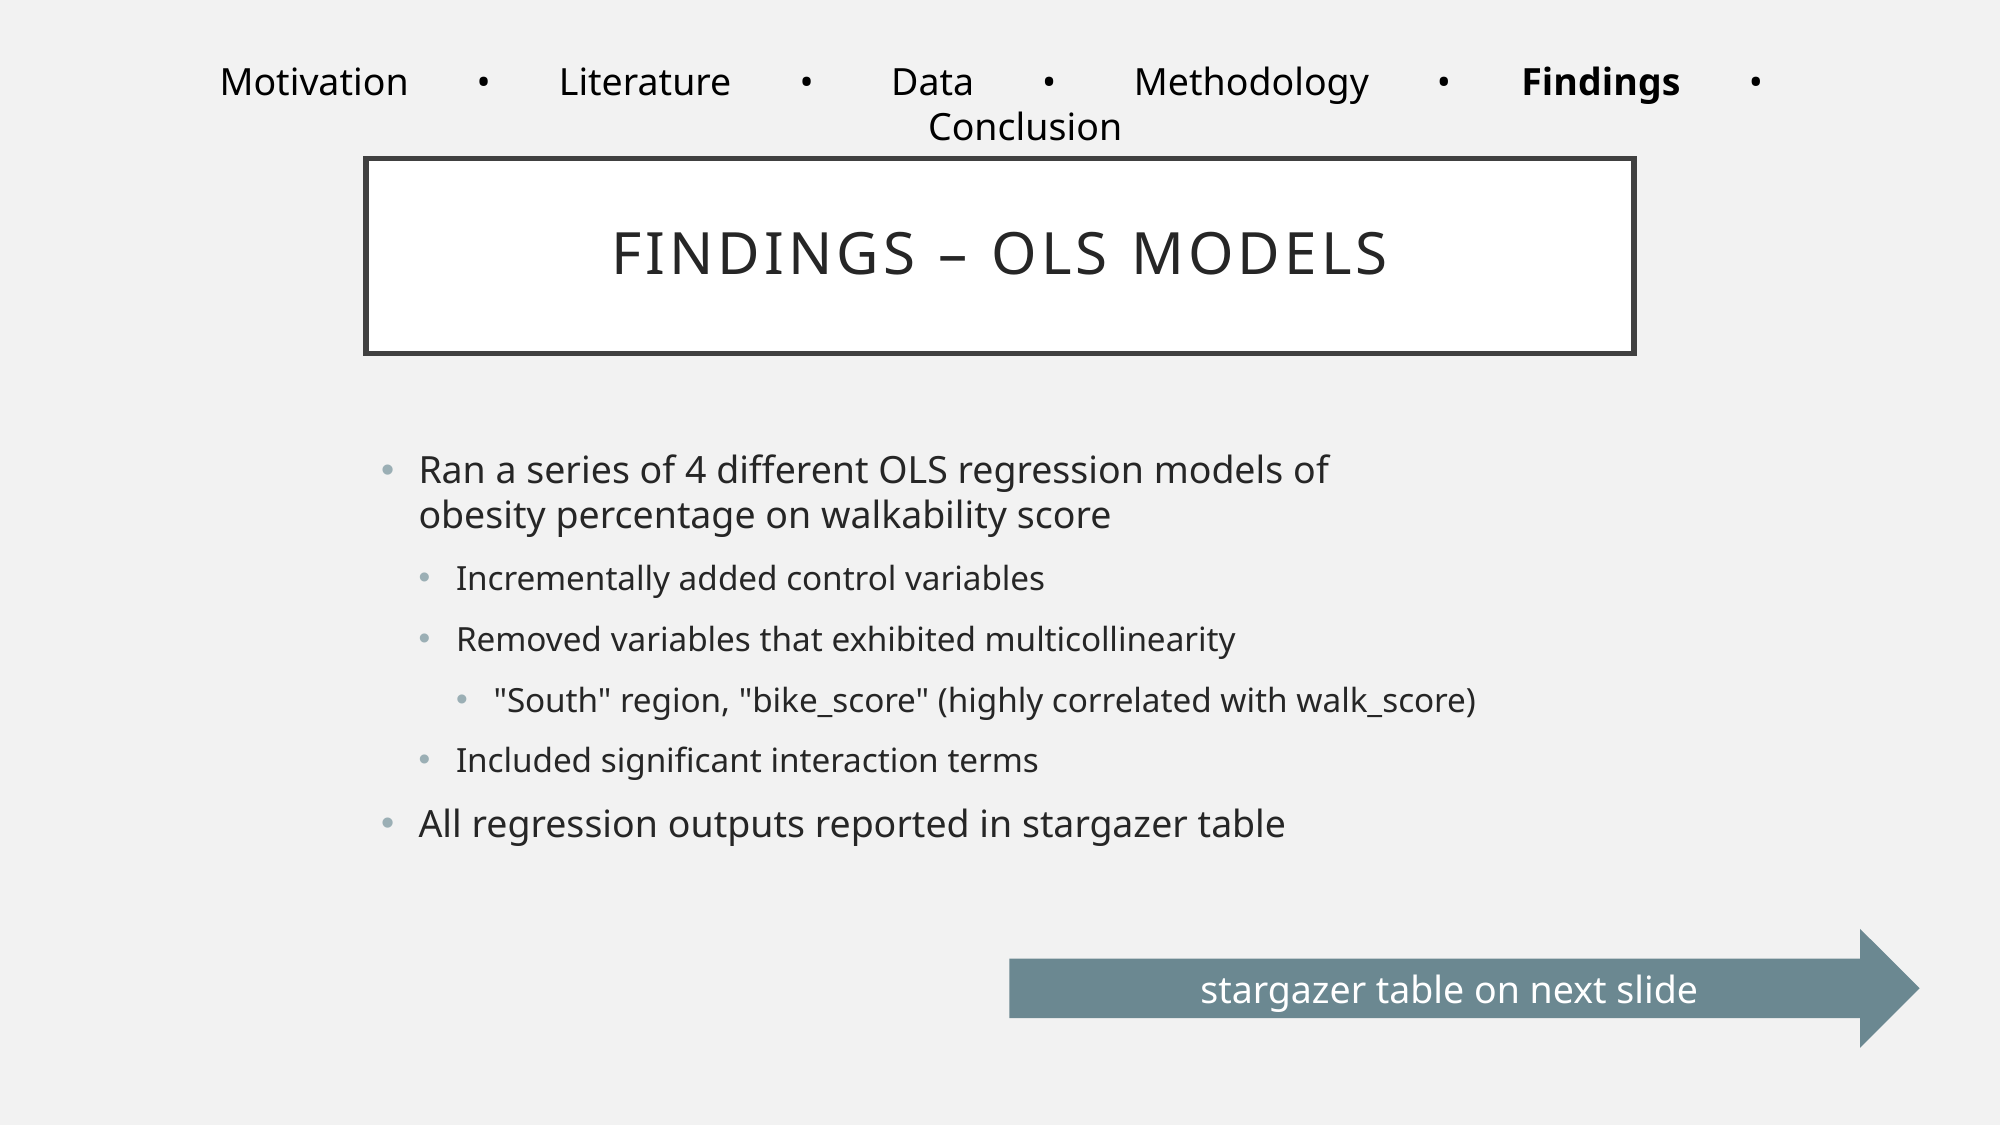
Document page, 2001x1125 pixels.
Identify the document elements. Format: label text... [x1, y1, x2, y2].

text_box Motivation • Literature • Data • Methodology • Findings • Conclusion [131, 50, 1920, 156]
title FINDINGS – OLS models [363, 156, 1637, 356]
list Ran a series of 4 different OLS regression models of obesity percentage on walkability score Incrementally added control variables Removed variables that exhibited multicollinearity "South" region, "bike_score" (highly correlated with walk_score) Included significant interaction terms All regression outputs reported in stargazer table [366, 439, 1634, 886]
text_box stargazer table on next slide [1008, 928, 1921, 1049]
